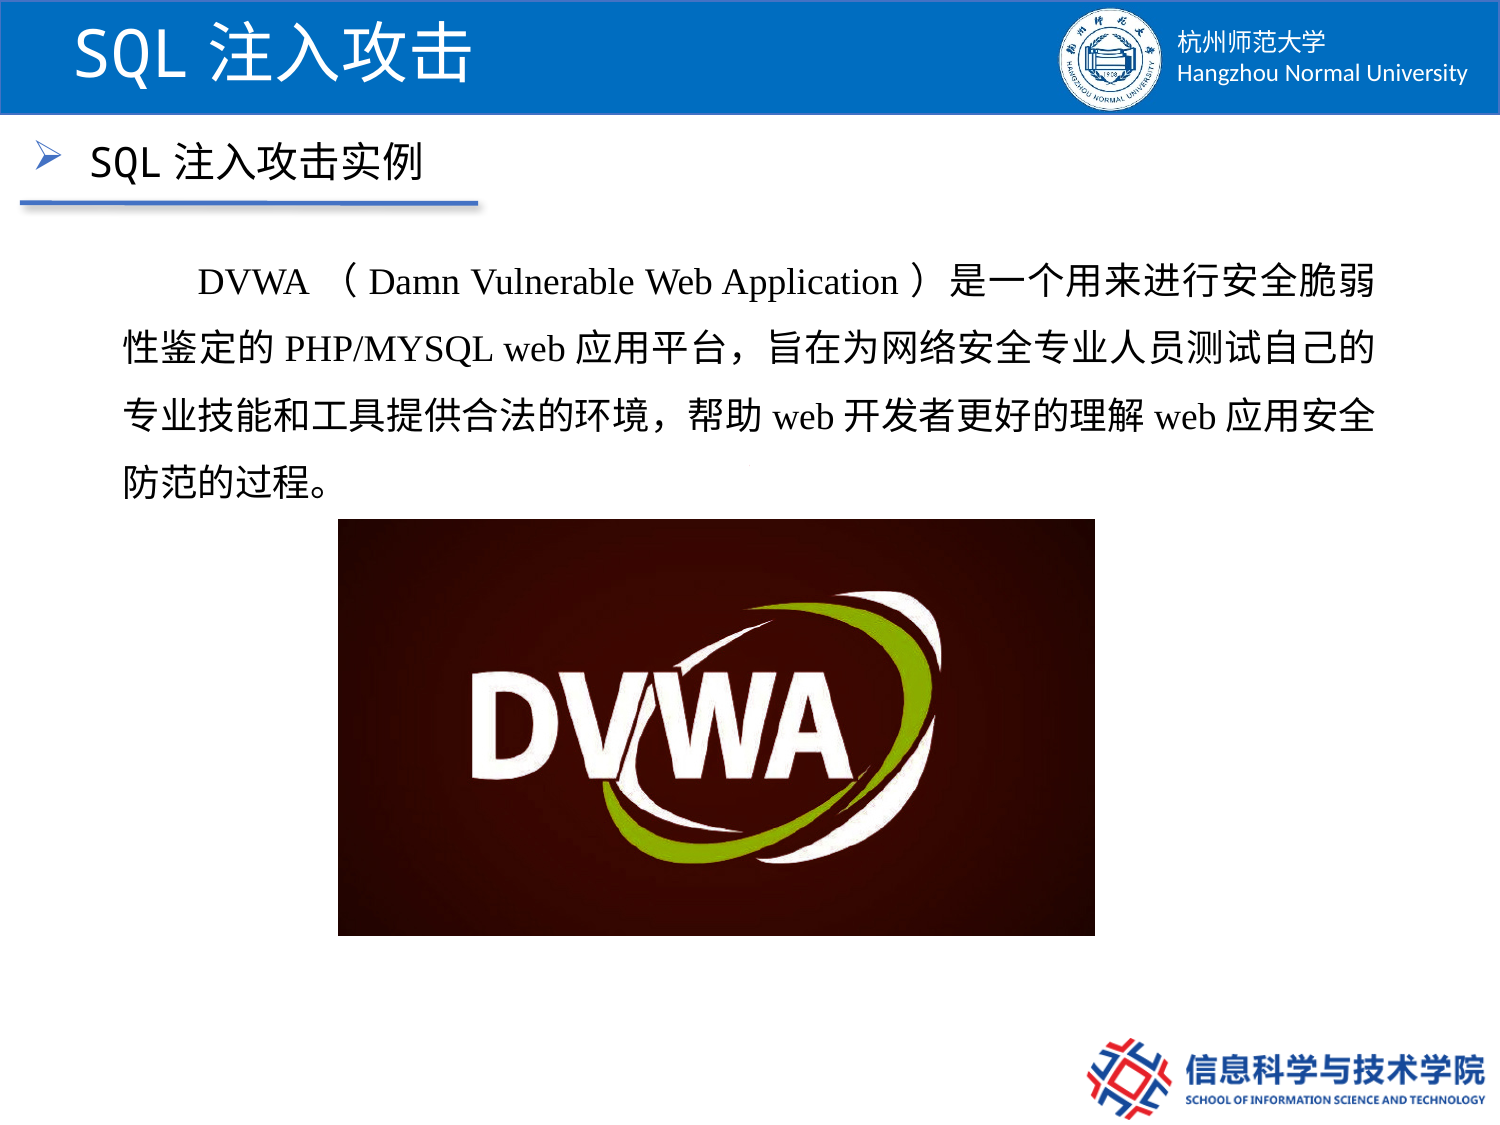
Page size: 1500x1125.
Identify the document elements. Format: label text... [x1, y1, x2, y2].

picture [1072, 1037, 1500, 1122]
picture [338, 519, 1095, 936]
text_box DVWA（Damn Vulnerable Web Application）是一个用来进行安全脆弱性鉴定的PHP/MYSQL web应用平台，旨在为网络安全专业人员测试自己的专业技能和工具提供合法的环境，帮助web开发者更好的理解web应用安全防范的过程。 [107, 226, 1392, 512]
text_box SQL注入攻击实例 [17, 127, 750, 243]
text_box SQL注入攻击 [0, 5, 578, 97]
text_box [0, 0, 1500, 115]
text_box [1057, 6, 1500, 112]
